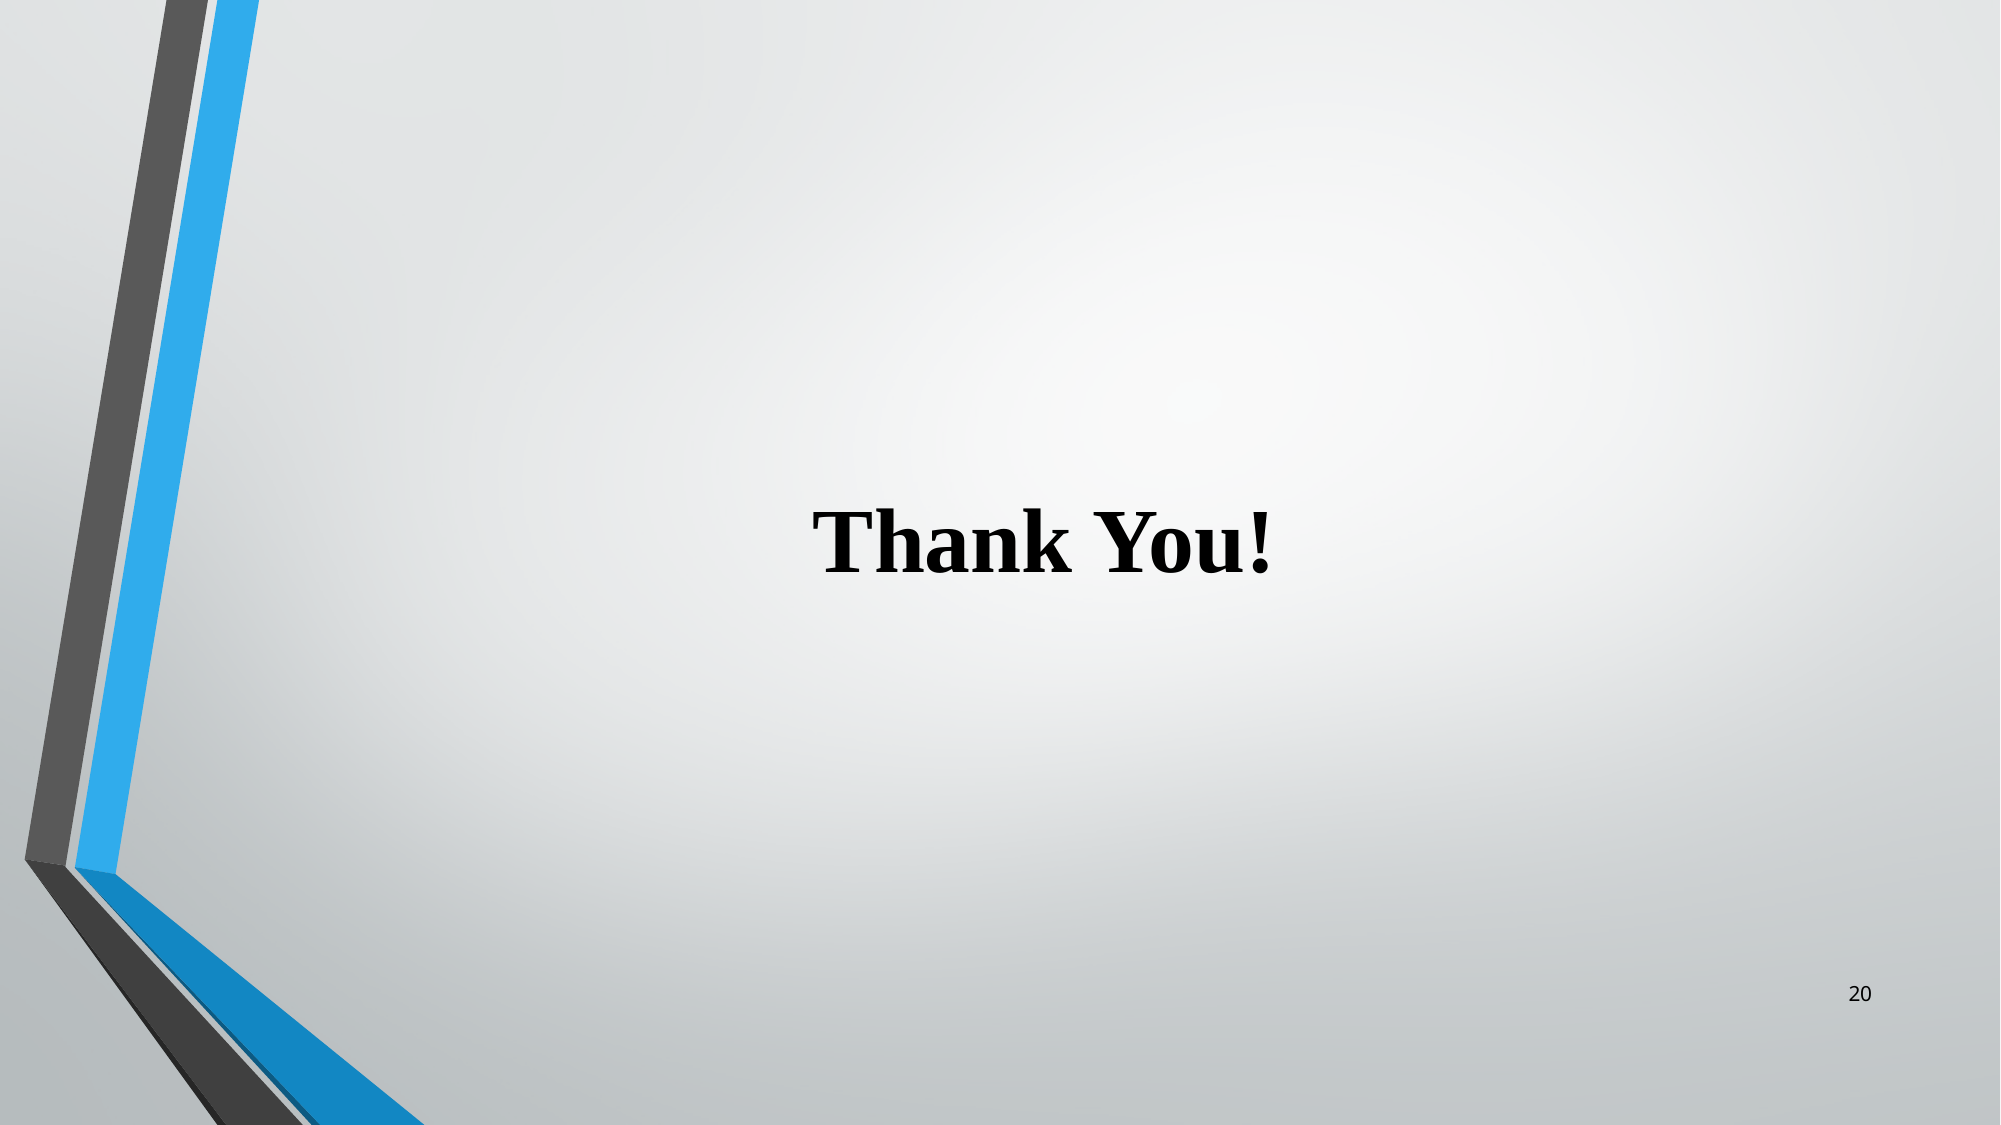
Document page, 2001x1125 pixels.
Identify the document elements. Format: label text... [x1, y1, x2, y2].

slide_number 20 [1796, 965, 1887, 1025]
text_box Thank You! [797, 349, 1314, 613]
